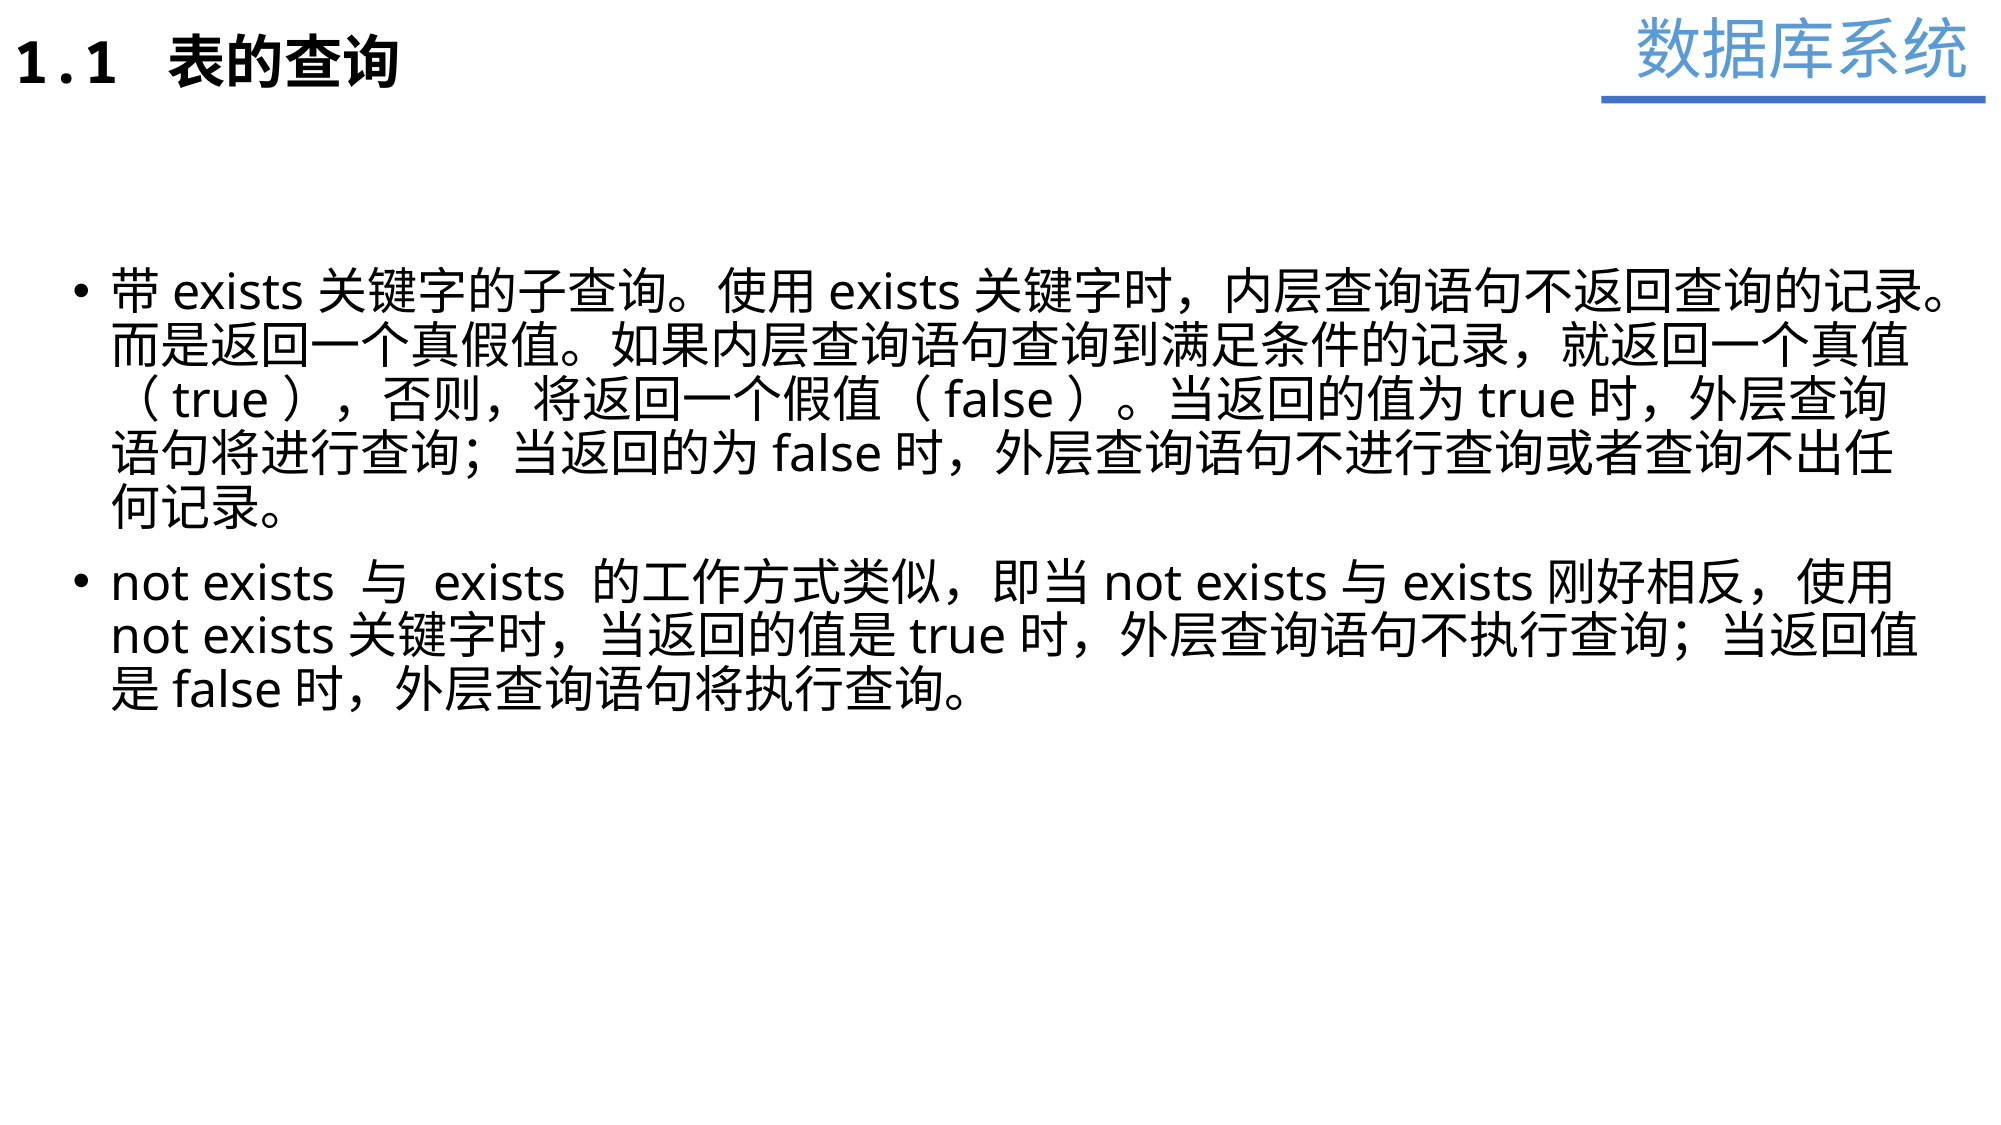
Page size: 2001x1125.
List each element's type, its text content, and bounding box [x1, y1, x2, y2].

text_box 1.1 表的查询 [0, 17, 416, 103]
text_box [1600, 95, 1987, 104]
text_box 带exists关键字的子查询。使用exists关键字时，内层查询语句不返回查询的记录。而是返回一个真假值。如果内层查询语句查询到满足条件的记录，就返回一个真值（true），否则，将返回一个假值（false）。当返回的值为true时，外层查询语句将进行查询；当返回的为false时，外层查询语句不进行查询或者查询不出任何记录。 not exists 与 exists 的工作方式类似，即当not exists与exists刚好相反，使用not exists关键字时，当返回的值是true时，外层查询语句不执行查询；当返回值是false时，外层查询语句将执行查询。 [57, 258, 1943, 838]
text_box 数据库系统 [1620, 0, 1984, 95]
